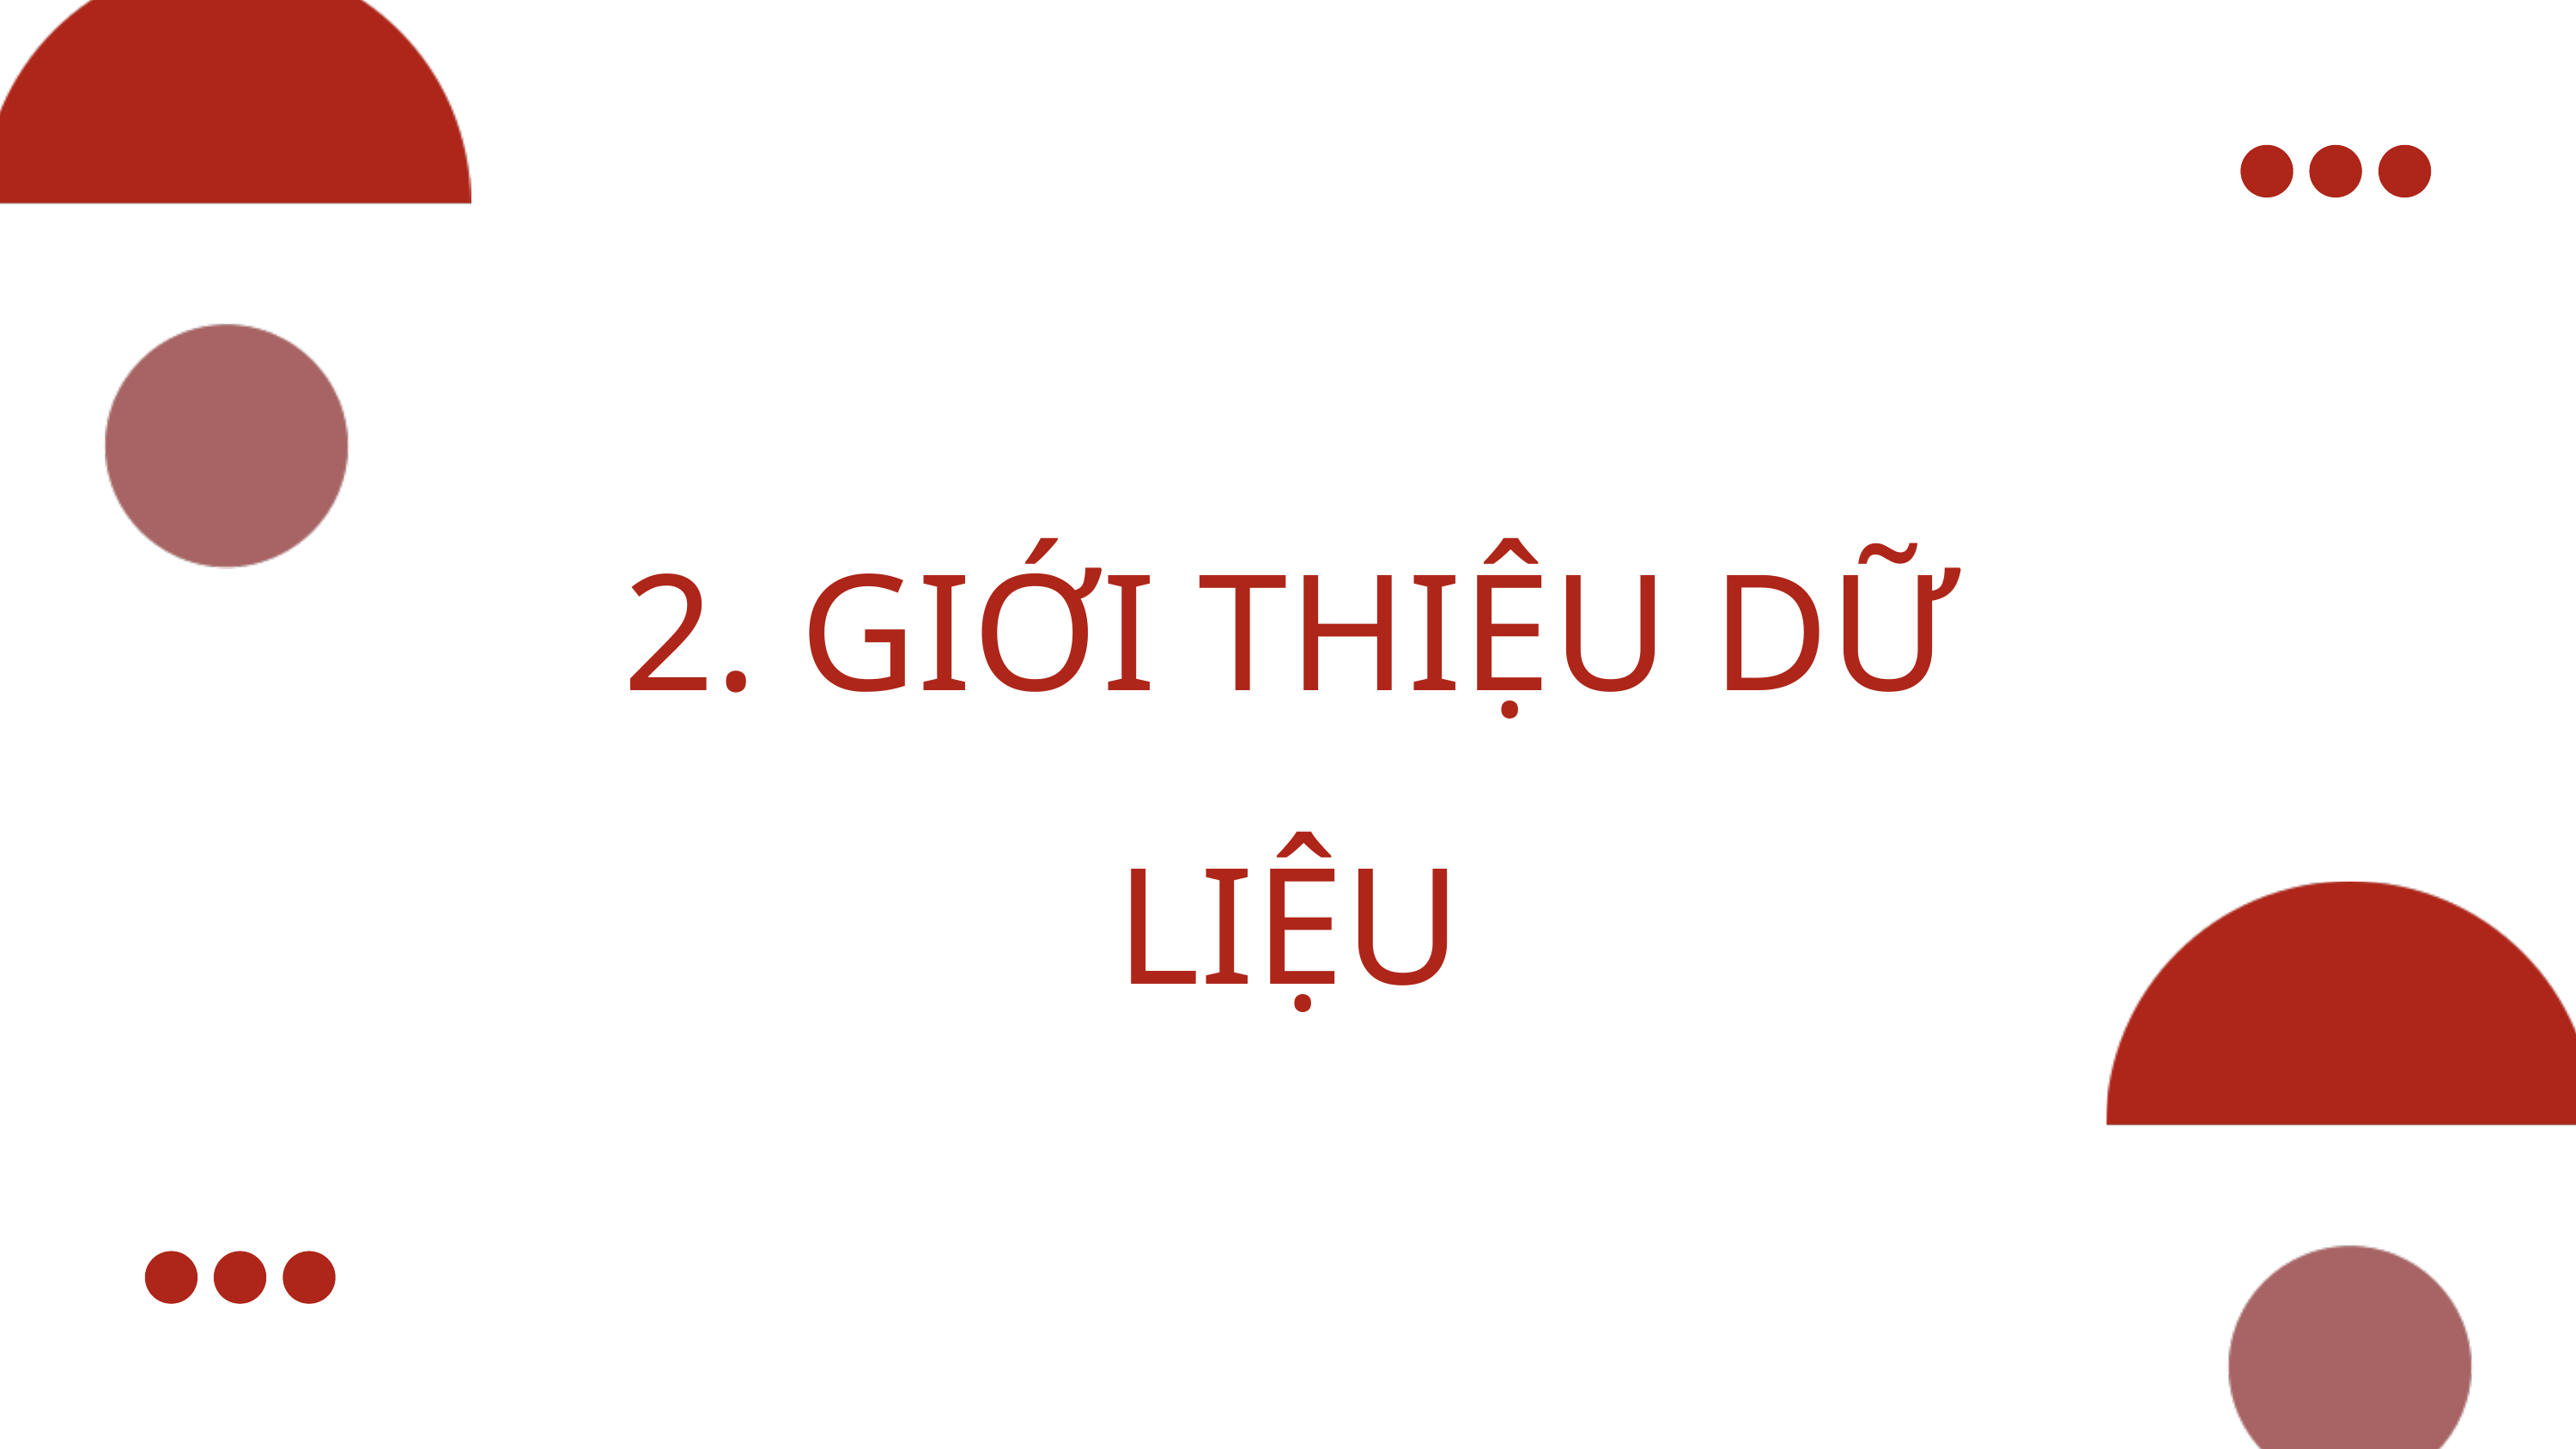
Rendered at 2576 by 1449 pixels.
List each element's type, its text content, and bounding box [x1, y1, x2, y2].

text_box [144, 1251, 198, 1304]
text_box 2. GIỚI THIỆU DỮ LIỆU [605, 429, 1972, 1016]
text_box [2240, 144, 2293, 198]
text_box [213, 1251, 267, 1304]
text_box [2378, 144, 2432, 198]
text_box [2106, 882, 2576, 1449]
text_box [283, 1251, 336, 1304]
text_box [0, 0, 471, 569]
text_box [2309, 144, 2362, 198]
